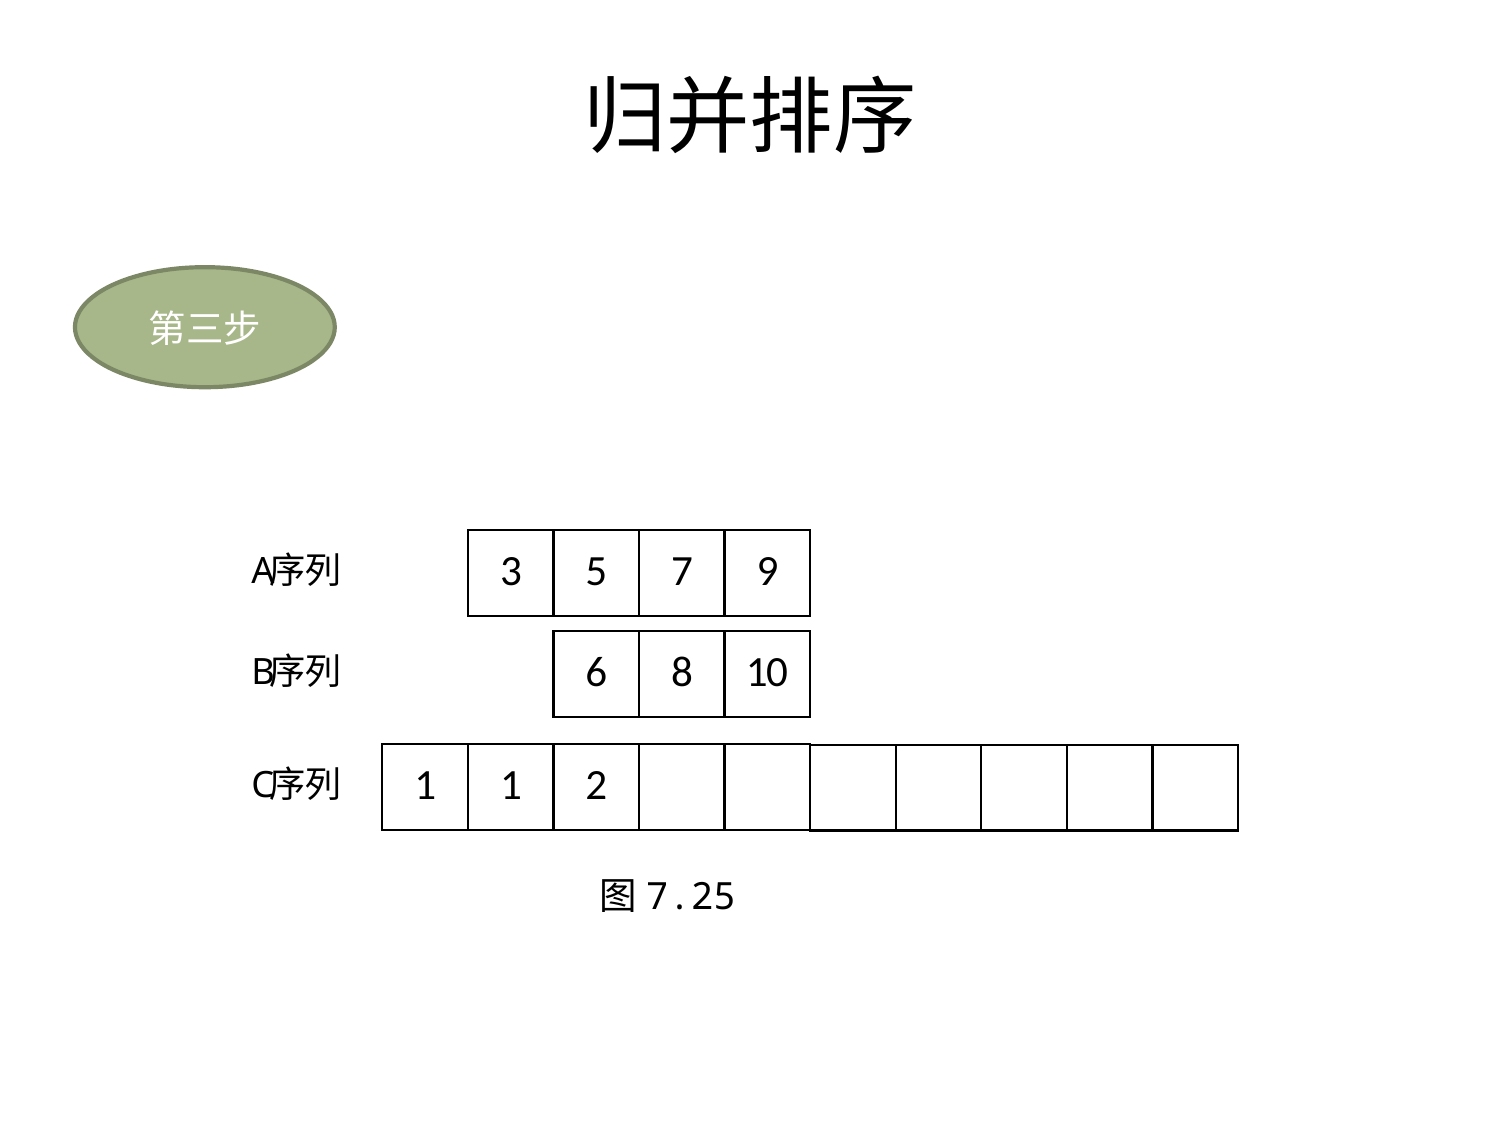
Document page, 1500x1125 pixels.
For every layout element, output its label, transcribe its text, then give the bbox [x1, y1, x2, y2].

title 归并排序 [75, 54, 1425, 172]
text_box 图7.25 [584, 864, 1500, 925]
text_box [206, 525, 1240, 833]
text_box 第三步 [72, 265, 337, 390]
